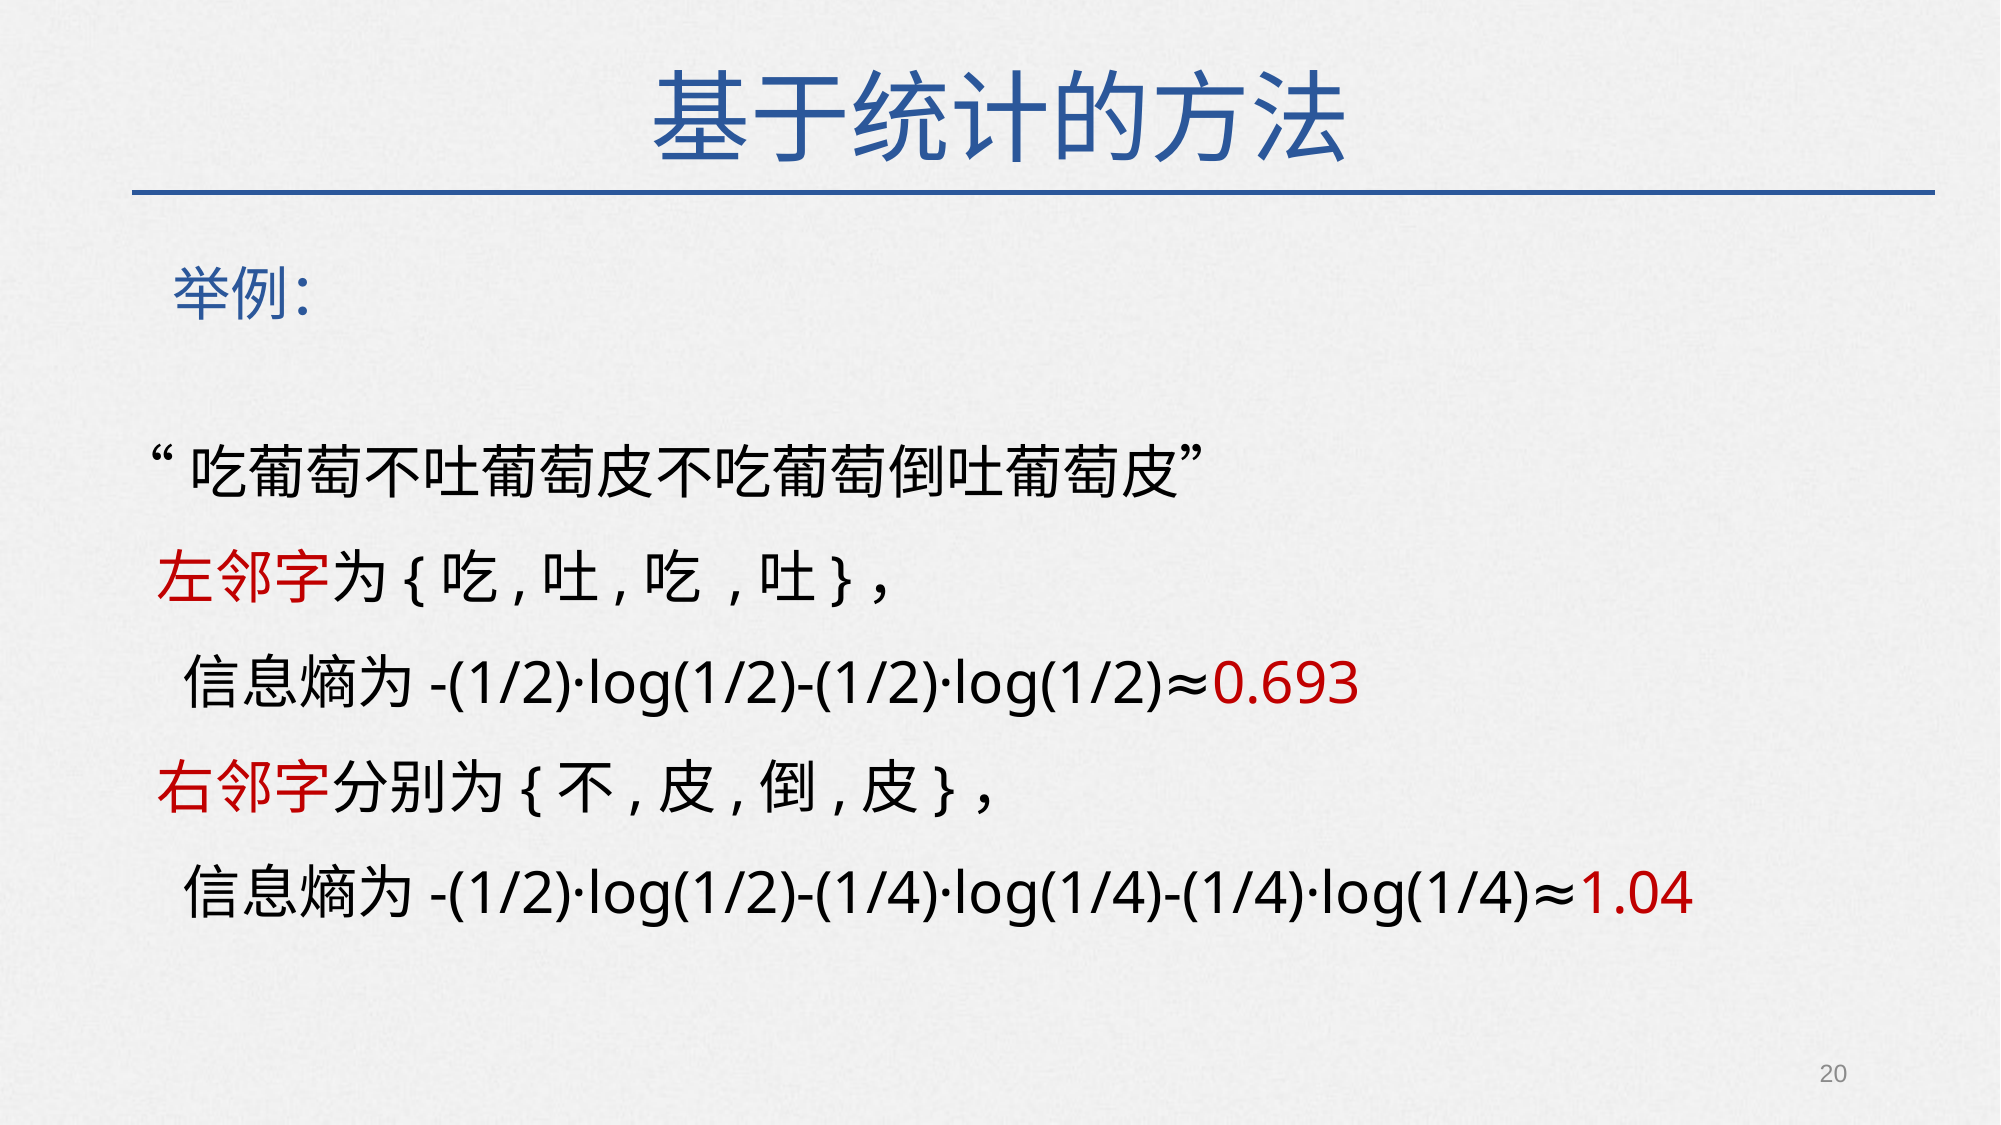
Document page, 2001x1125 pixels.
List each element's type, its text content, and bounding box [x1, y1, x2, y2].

text_box 基于统计的方法 [412, 60, 1588, 136]
text_box 举例： [157, 249, 626, 335]
picture [0, 0, 2000, 1125]
slide_number 20 [1412, 1042, 1863, 1103]
text_box “吃葡萄不吐葡萄皮不吃葡萄倒吐葡萄皮” 左邻字为{吃,吐,吃 ,吐}， 信息熵为-(1/2)·log(1/2)-(1/2)·log(1/2)≈0.693 右邻字分别为{不,皮,倒,皮}， 信息熵为-(1/2)·log(1/2)-(1/4)·log(1/4)-(1/4)·log(1/4)≈1.04 [102, 392, 1899, 933]
